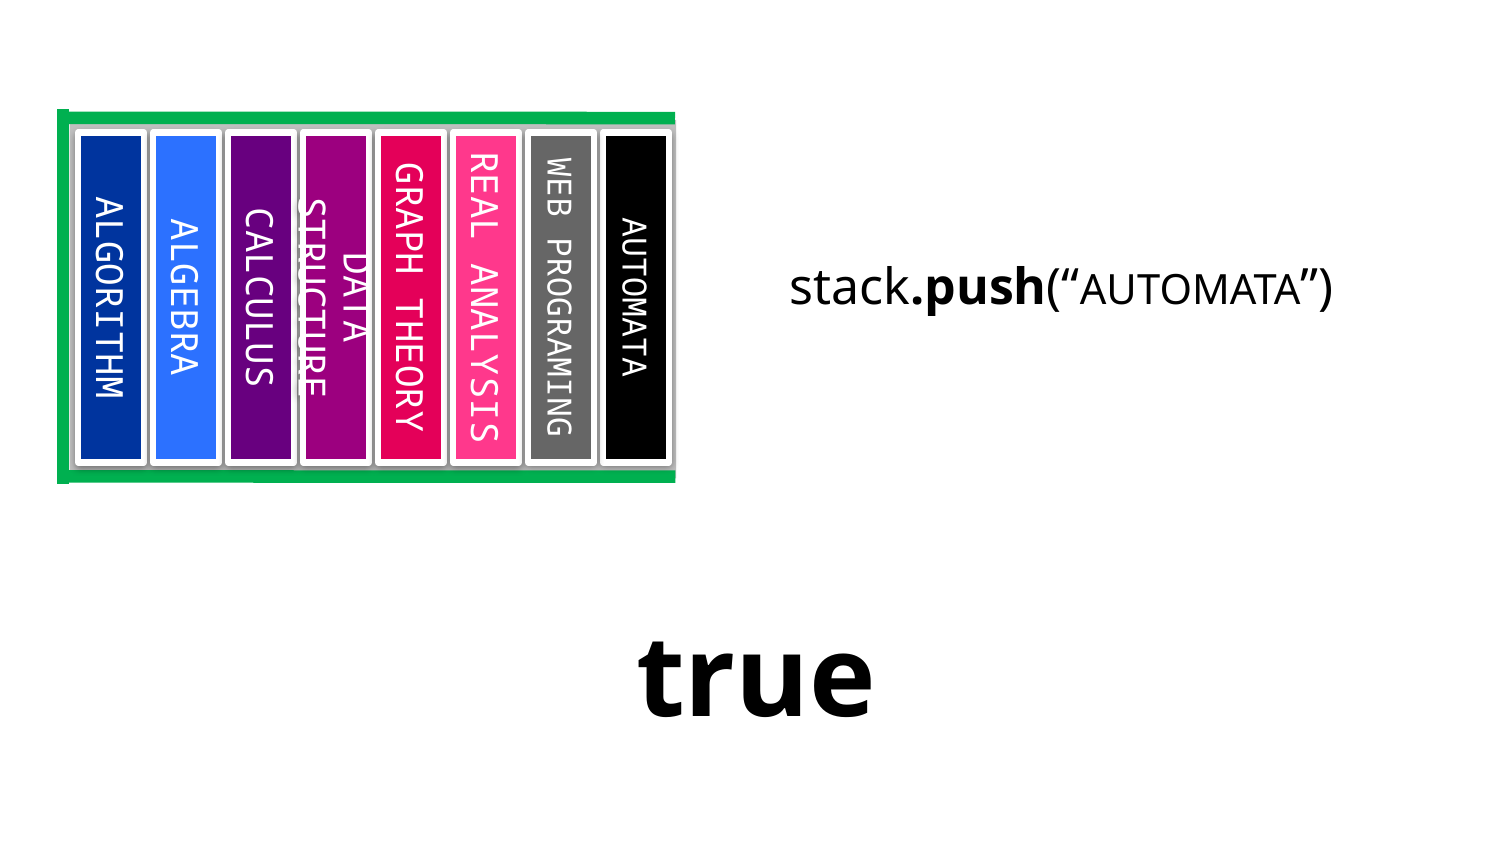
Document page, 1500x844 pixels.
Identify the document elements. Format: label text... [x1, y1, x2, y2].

text_box true [60, 607, 1452, 736]
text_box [62, 109, 677, 485]
text_box stack.push(“AUTOMATA”) [773, 220, 1500, 349]
